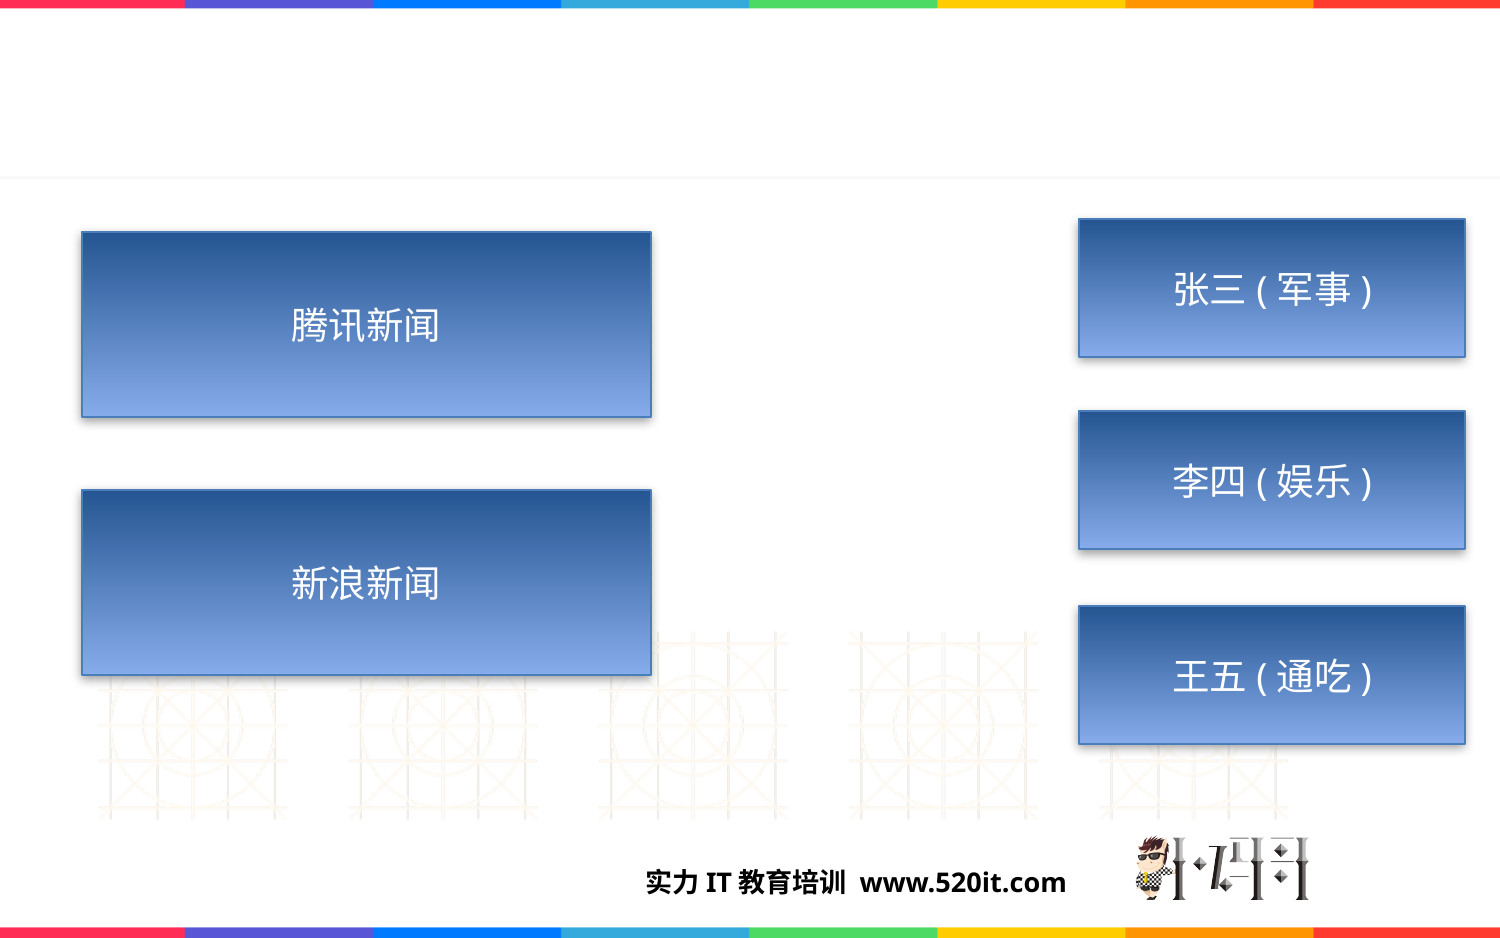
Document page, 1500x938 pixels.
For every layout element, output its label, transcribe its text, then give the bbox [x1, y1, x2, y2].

text_box 张三(军事) [1078, 218, 1466, 358]
text_box 李四(娱乐) [1078, 410, 1466, 550]
text_box 新浪新闻 [81, 489, 652, 676]
text_box 王五(通吃) [1078, 605, 1466, 745]
picture [0, 180, 1500, 938]
picture [0, 0, 1500, 176]
text_box 腾讯新闻 [81, 231, 652, 418]
